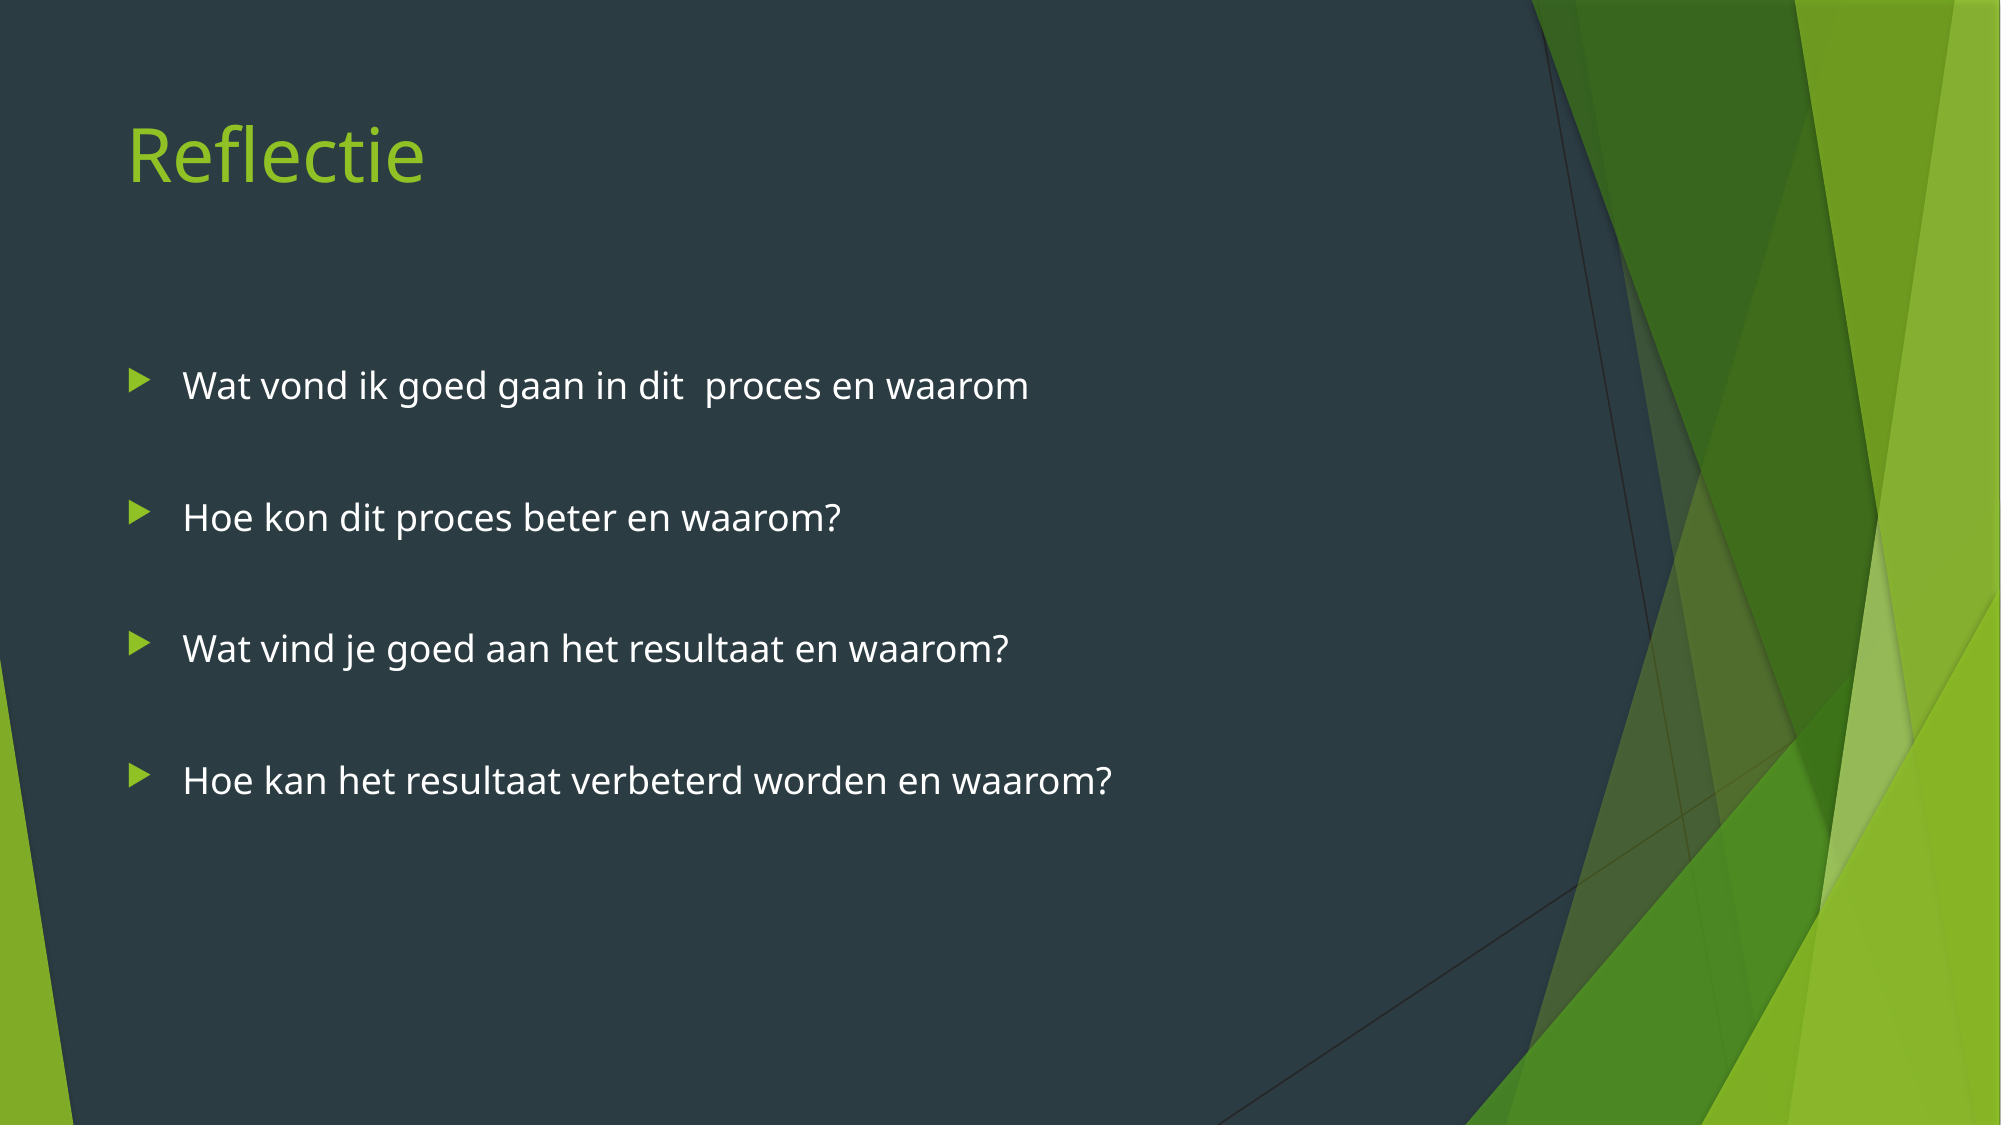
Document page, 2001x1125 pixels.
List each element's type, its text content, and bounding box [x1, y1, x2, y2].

title Reflectie [111, 99, 1522, 317]
list Wat vond ik goed gaan in dit proces en waarom Hoe kon dit proces beter en waarom? Wat vind je goed aan het resultaat en waarom? Hoe kan het resultaat verbeterd worden en waarom? [111, 354, 1522, 992]
